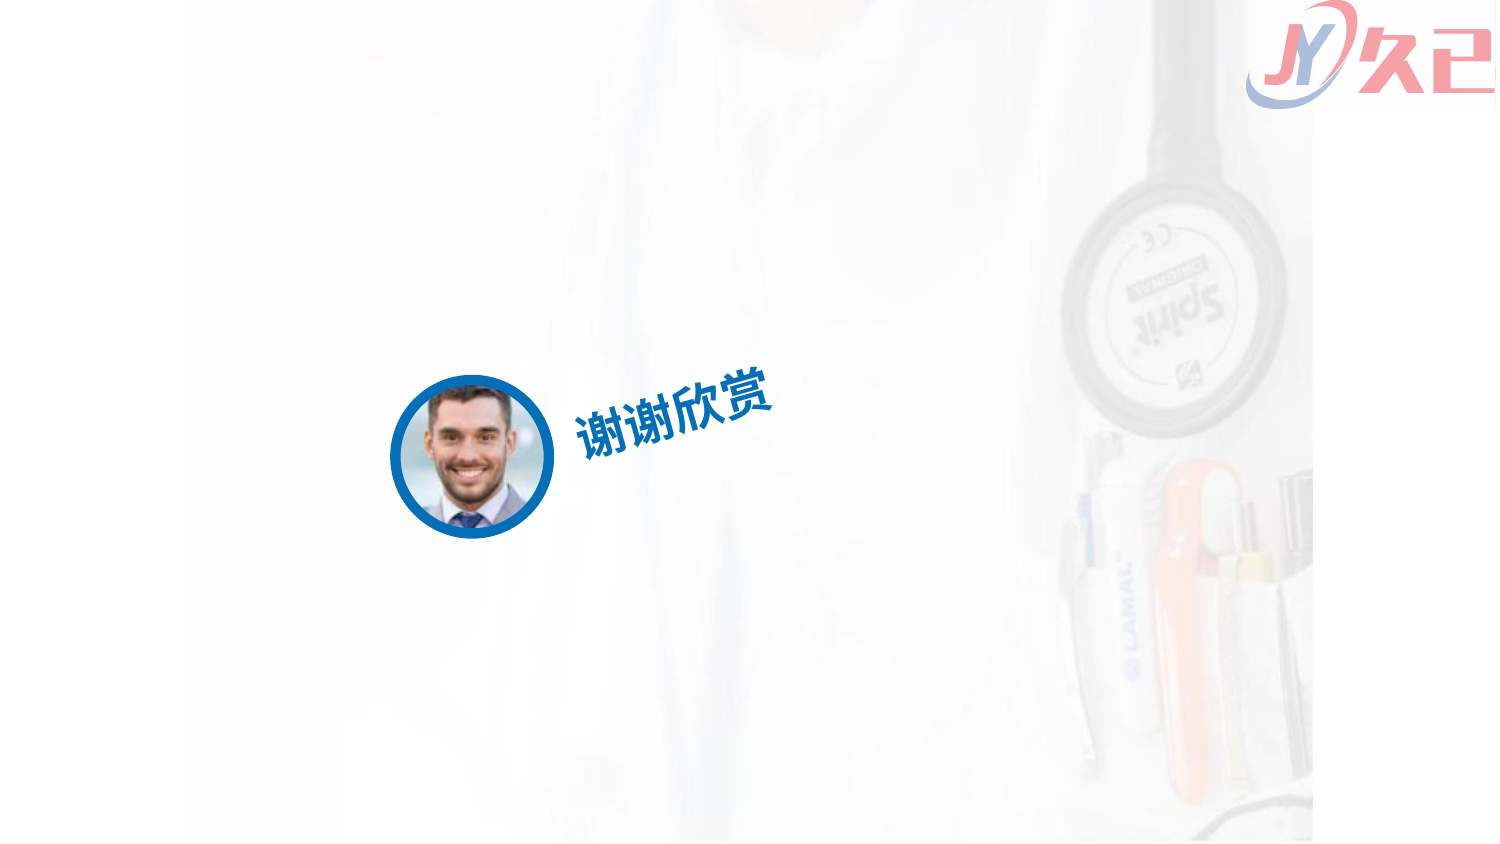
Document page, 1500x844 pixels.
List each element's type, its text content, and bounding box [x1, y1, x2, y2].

title 谢谢欣赏 [543, 114, 1495, 482]
text_box [395, 379, 549, 534]
picture [187, 0, 1496, 843]
